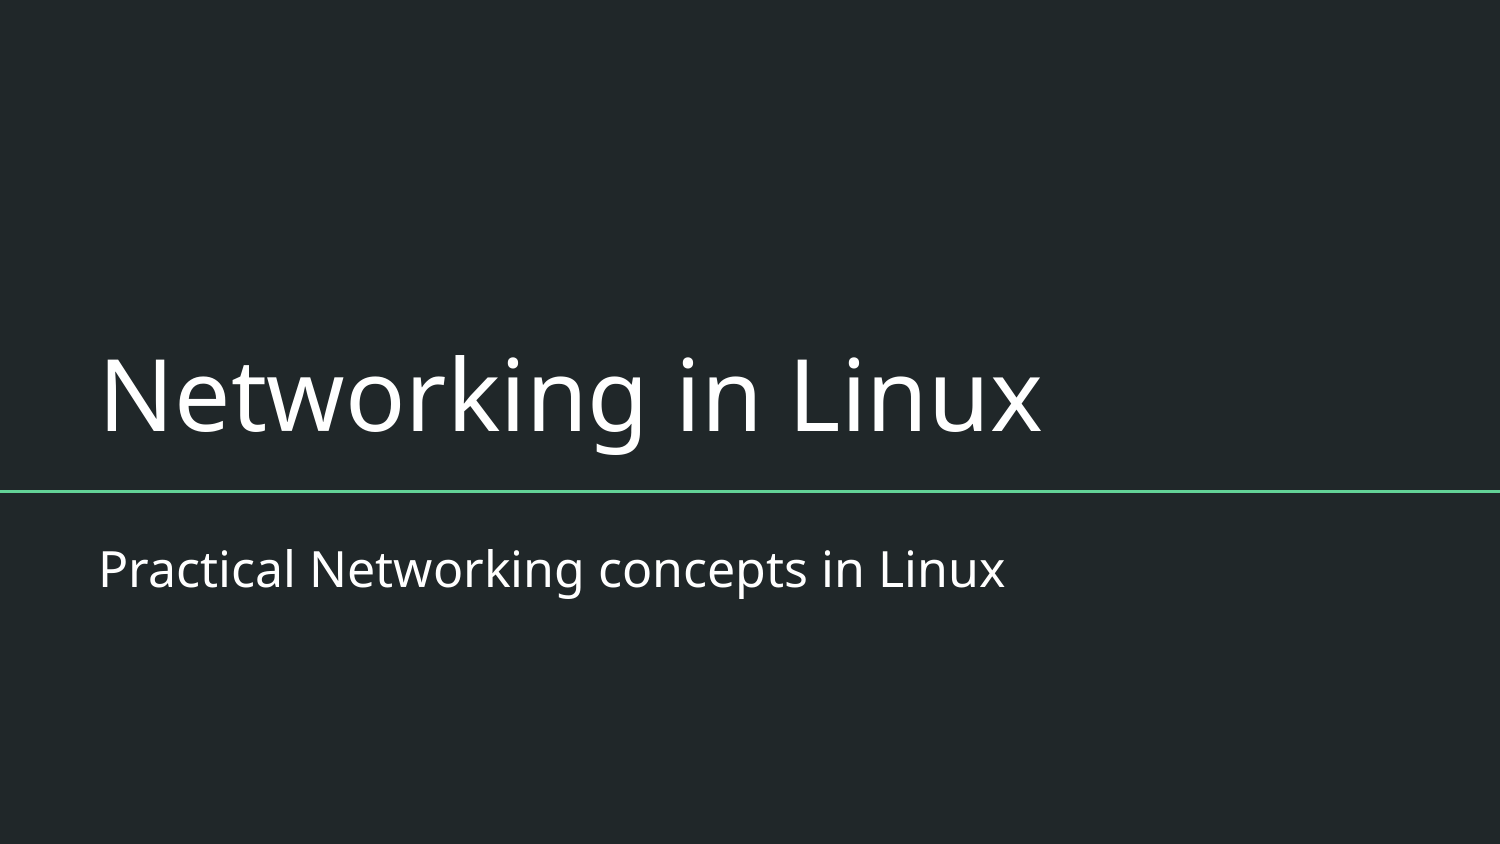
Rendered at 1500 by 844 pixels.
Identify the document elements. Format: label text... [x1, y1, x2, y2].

subtitle Practical Networking concepts in Linux [83, 522, 1417, 626]
title Networking in Linux [83, 206, 1417, 467]
